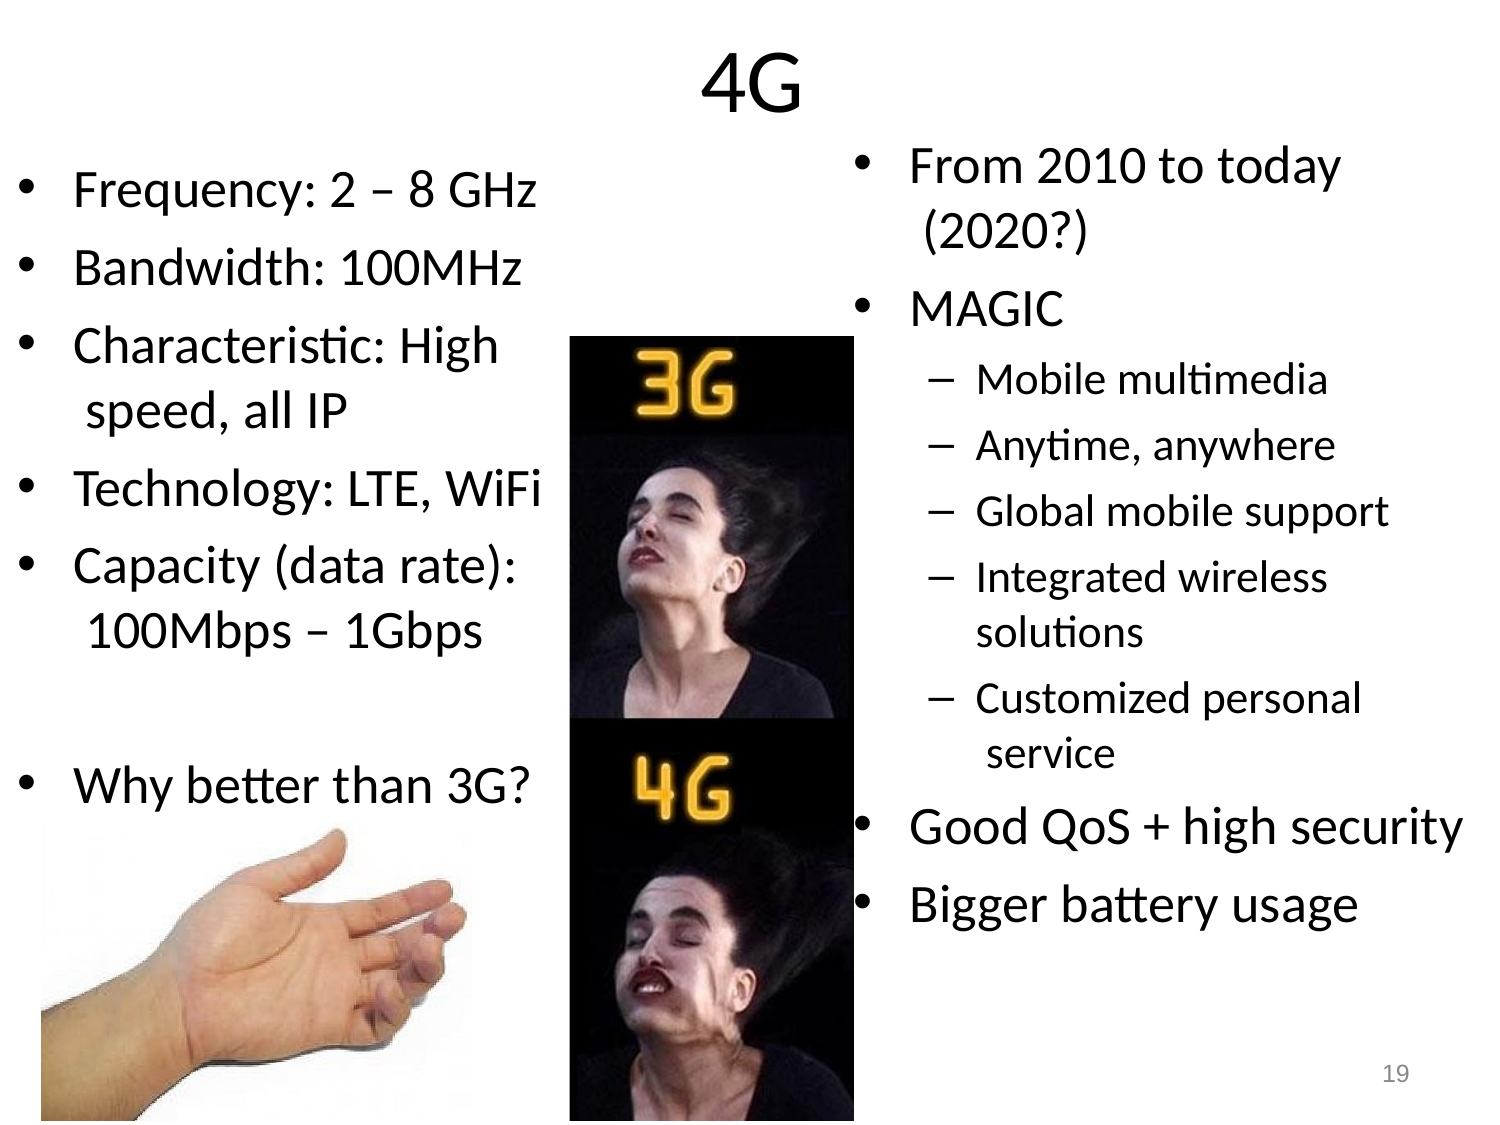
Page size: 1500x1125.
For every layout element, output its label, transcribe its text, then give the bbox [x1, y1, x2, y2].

slide_number 19 [1074, 1042, 1425, 1103]
title 4G [697, 0, 806, 170]
text_box [569, 336, 854, 1121]
text_box [41, 822, 472, 1121]
text_box From 2010 to today (2020?) MAGIC Mobile multimedia Anytime, anywhere Global mobile support Integrated wireless solutions Customized personal service Good QoS + high security Bigger battery usage [851, 127, 1467, 934]
text_box Frequency: 2 – 8 GHz Bandwidth: 100MHz Characteristic: High speed, all IP Technology: LTE, WiFi Capacity (data rate): 100Mbps – 1Gbps Why better than 3G? [15, 138, 546, 815]
